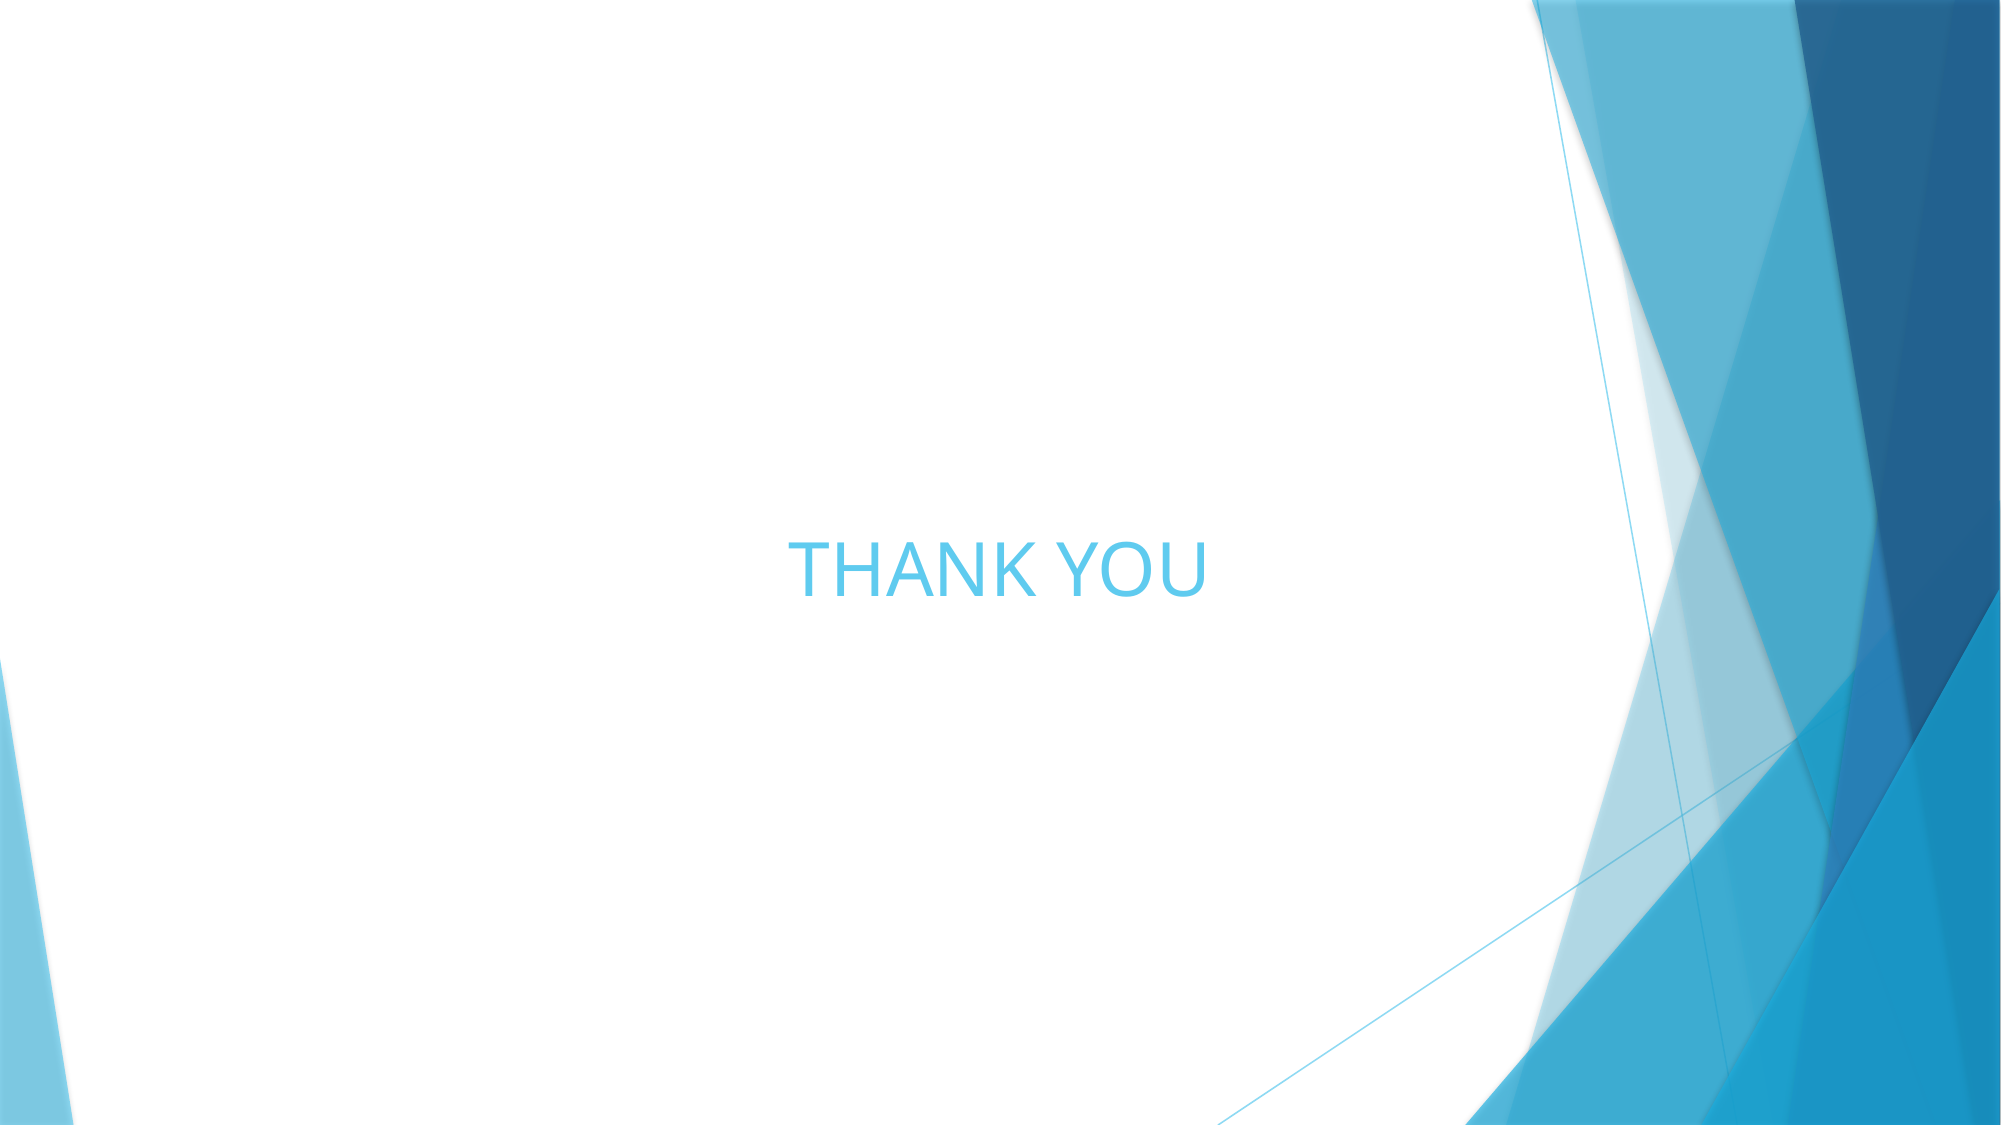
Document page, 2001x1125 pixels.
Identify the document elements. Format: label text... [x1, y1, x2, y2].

title THANK YOU [294, 514, 1706, 732]
